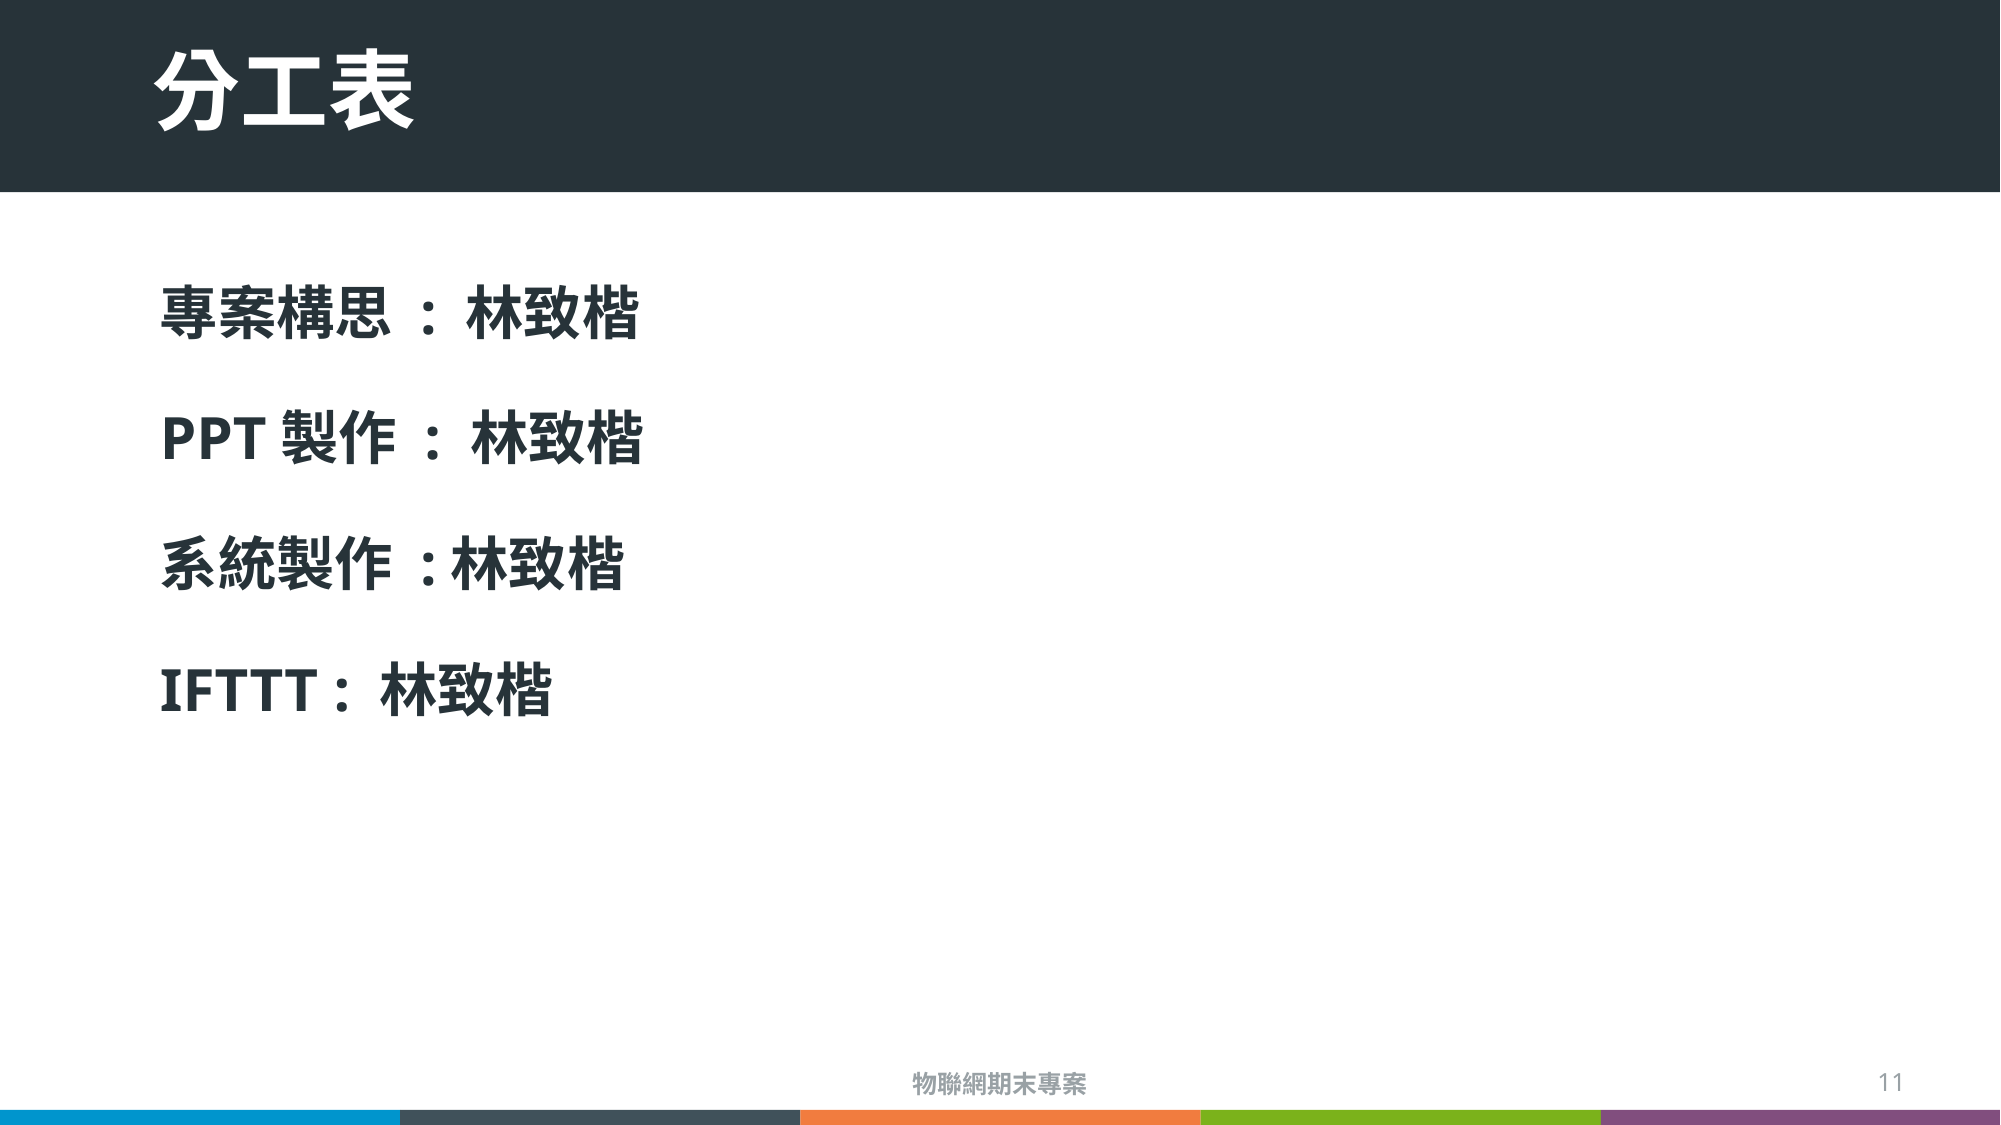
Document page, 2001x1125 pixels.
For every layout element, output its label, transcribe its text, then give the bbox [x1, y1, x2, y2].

footer 物聯網期末專案 [662, 1060, 1338, 1107]
list 專案構思 : 林致楷 PPT製作 : 林致楷 系統製作 :林致楷 IFTTT : 林致楷 [137, 233, 1863, 1014]
slide_number 11 [1470, 1060, 1921, 1107]
title 分工表 [137, 40, 1863, 151]
